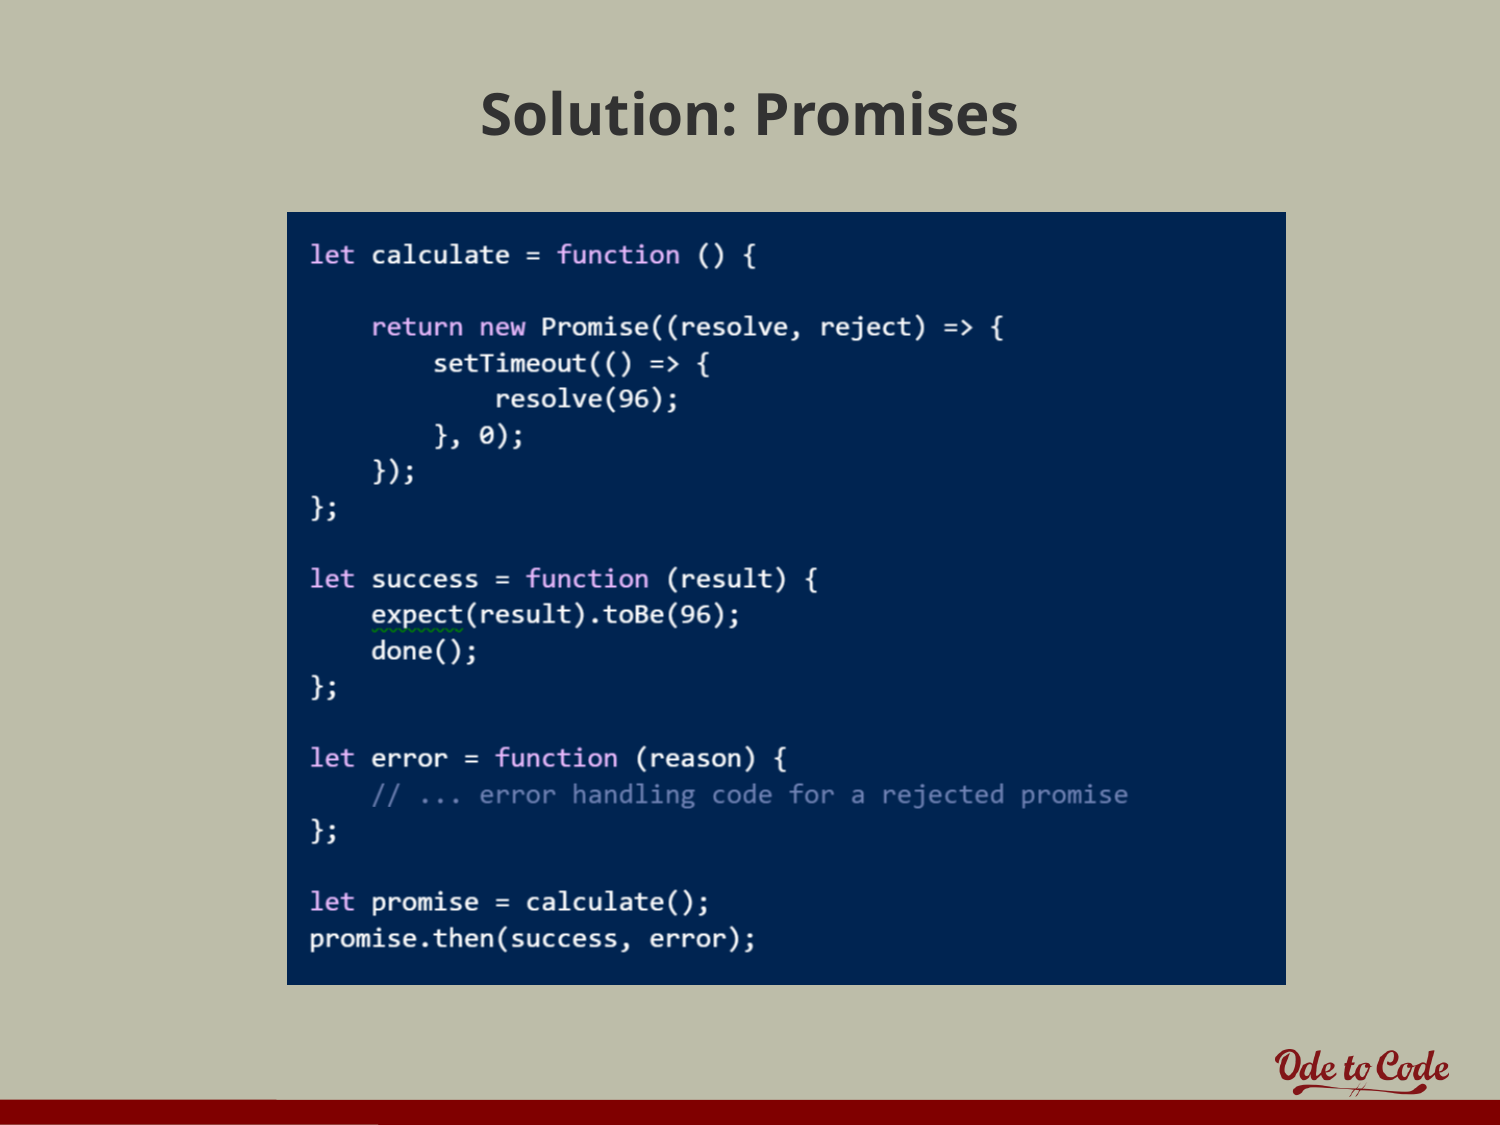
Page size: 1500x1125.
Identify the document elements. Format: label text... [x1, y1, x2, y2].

picture [1275, 1049, 1449, 1097]
picture [287, 212, 1286, 985]
title Solution: Promises [74, 49, 1426, 176]
